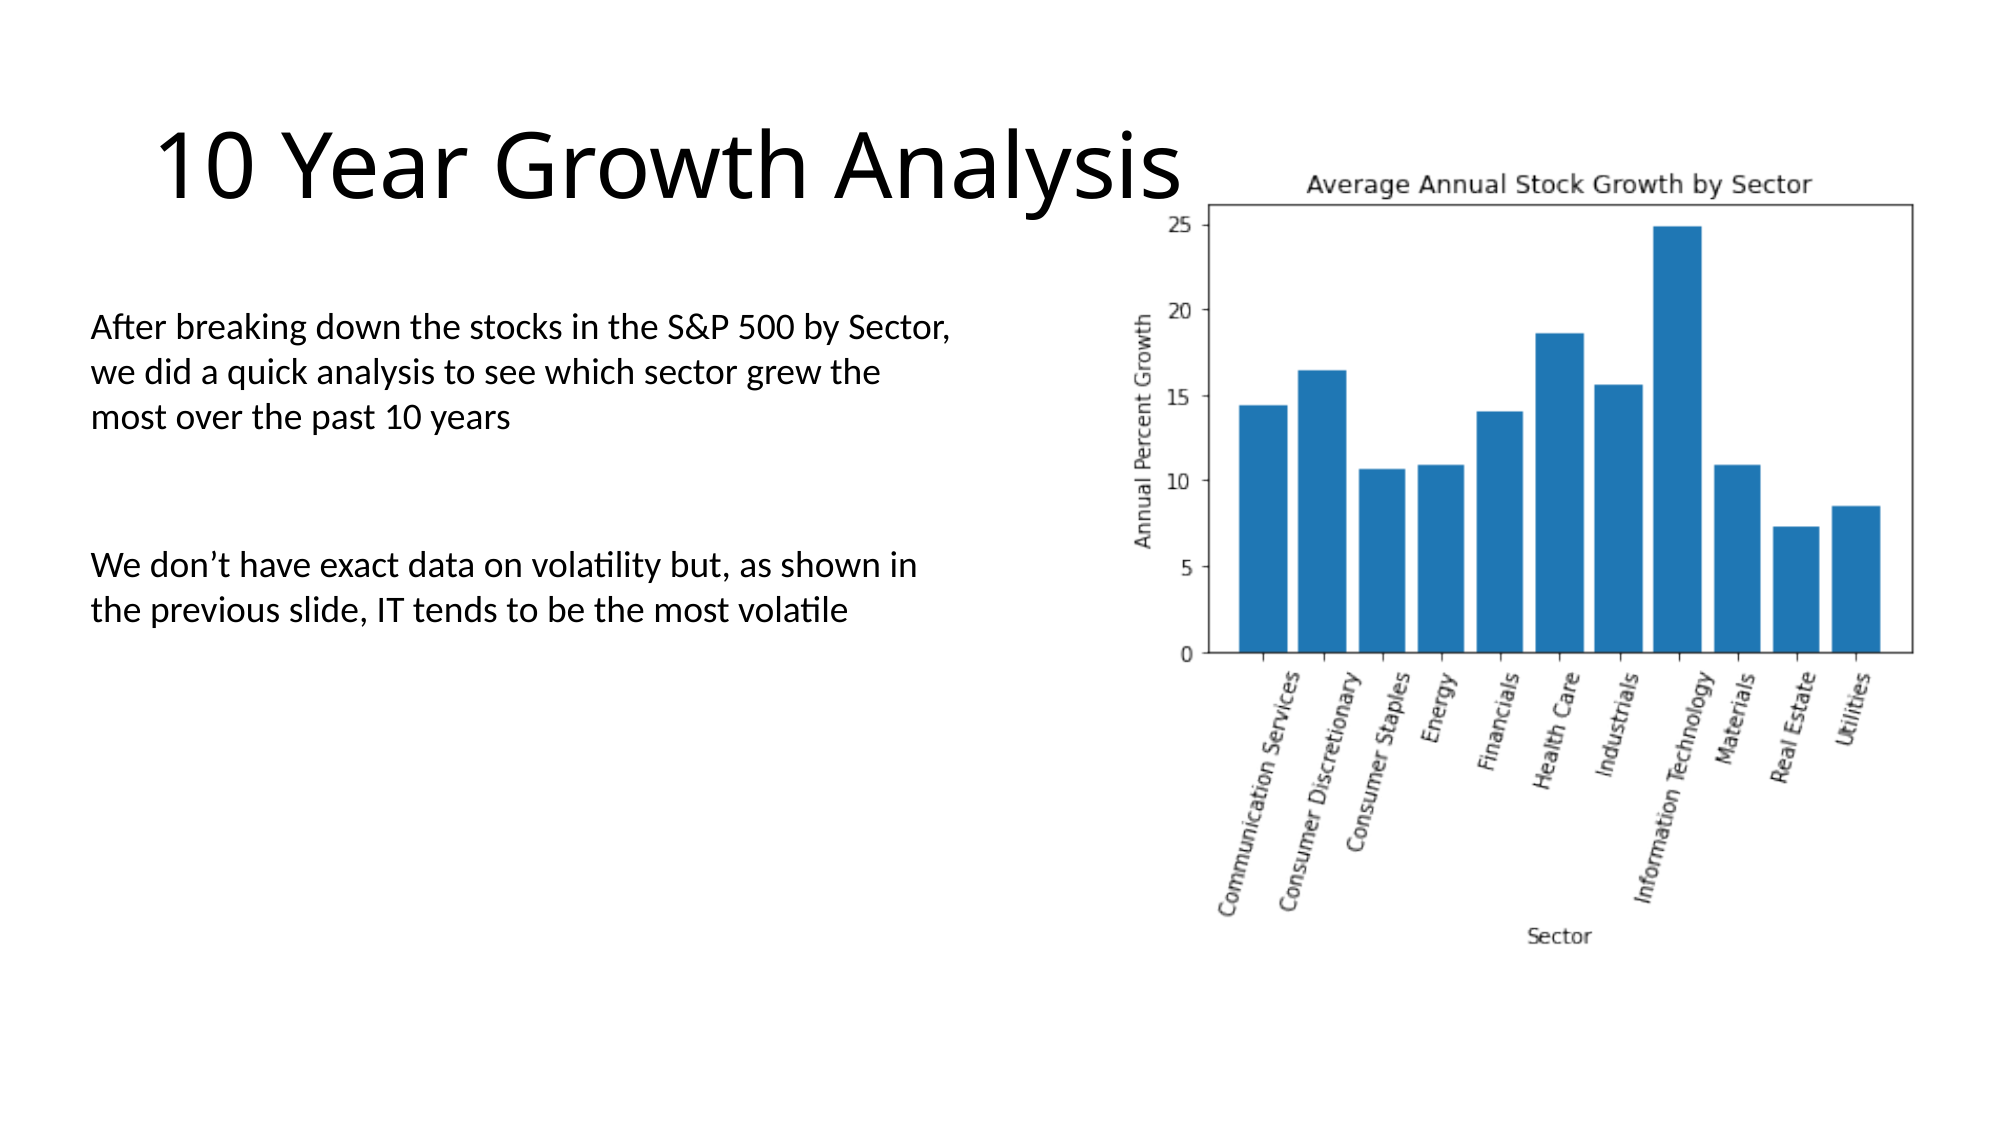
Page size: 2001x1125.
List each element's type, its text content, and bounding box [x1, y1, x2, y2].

text_box We don’t have exact data on volatility but, as shown in the previous slide, IT tends to be the most volatile [75, 532, 975, 638]
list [1122, 159, 1925, 961]
text_box After breaking down the stocks in the S&P 500 by Sector, we did a quick analysis to see which sector grew the most over the past 10 years [75, 294, 975, 445]
title 10 Year Growth Analysis [137, 59, 1863, 278]
